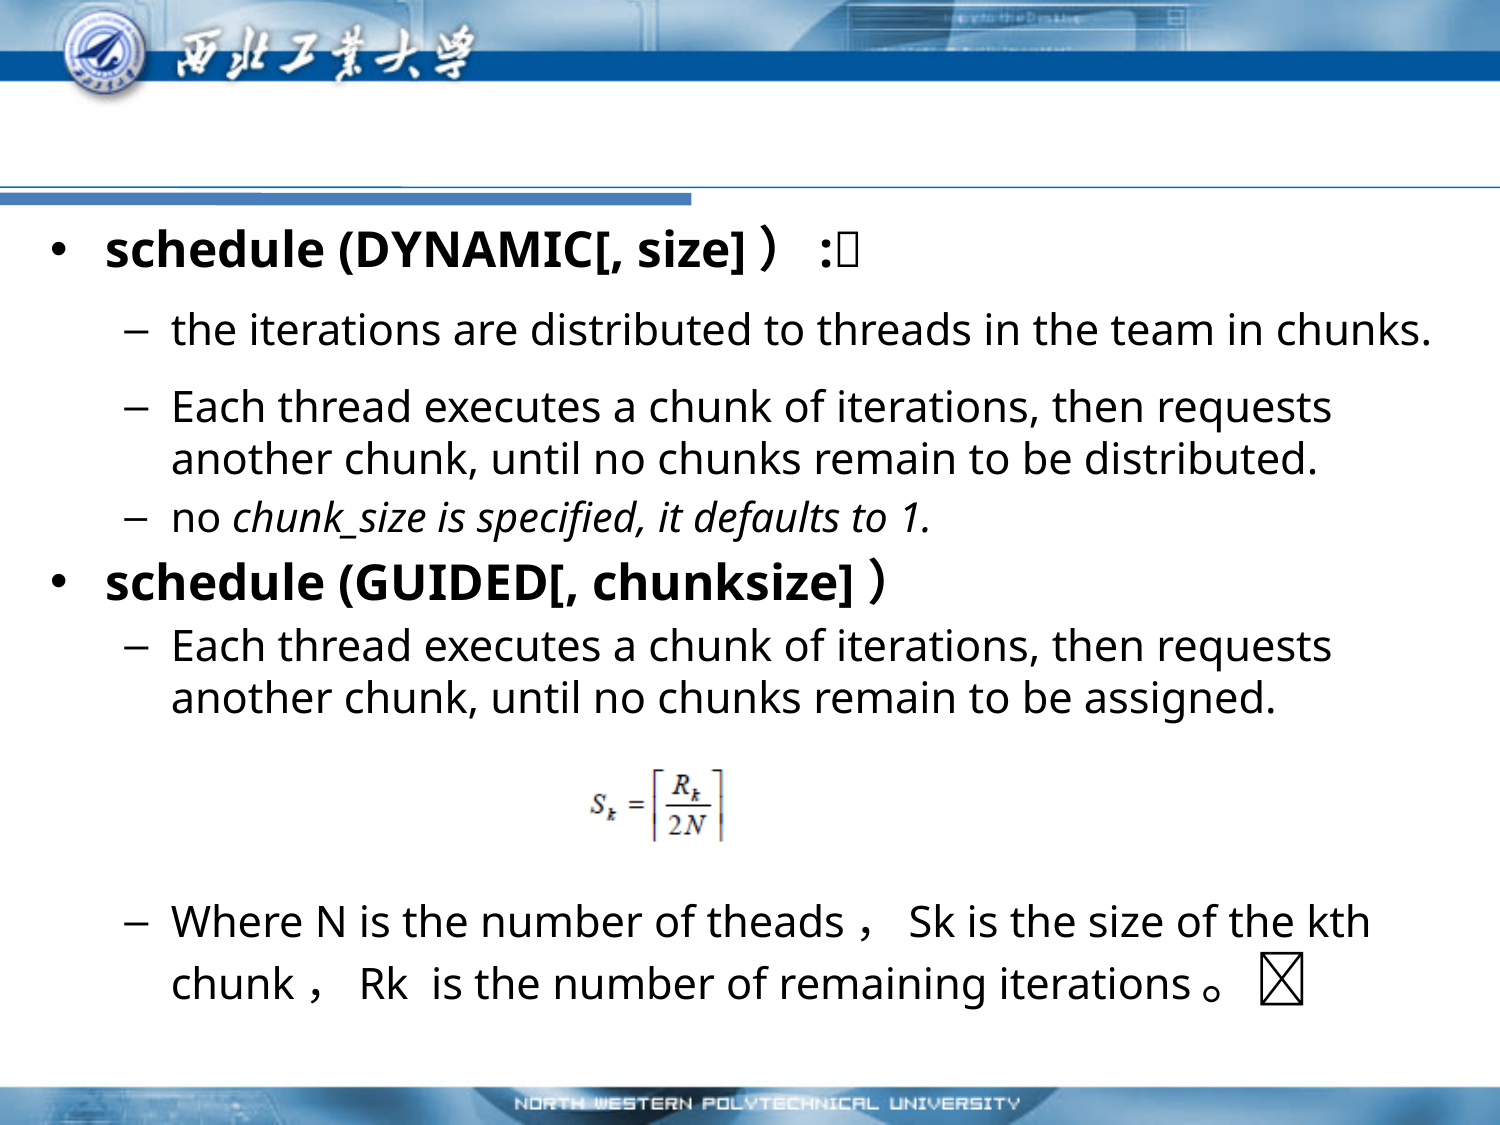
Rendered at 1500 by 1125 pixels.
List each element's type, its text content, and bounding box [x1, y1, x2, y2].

picture [0, 188, 1500, 1125]
list schedule (DYNAMIC[, size]）:􀂋 the iterations are distributed to threads in the team in chunks. Each thread executes a chunk of iterations, then requests another chunk, until no chunks remain to be distributed. no chunk_size is specified, it defaults to 1. schedule (GUIDED[, chunksize]） Each thread executes a chunk of iterations, then requests another chunk, until no chunks remain to be assigned. Where N is the number of theads，Sk is the size of the kth chunk，Rk is the number of remaining iterations。􀂋 [35, 210, 1465, 1020]
picture [0, 0, 1500, 186]
